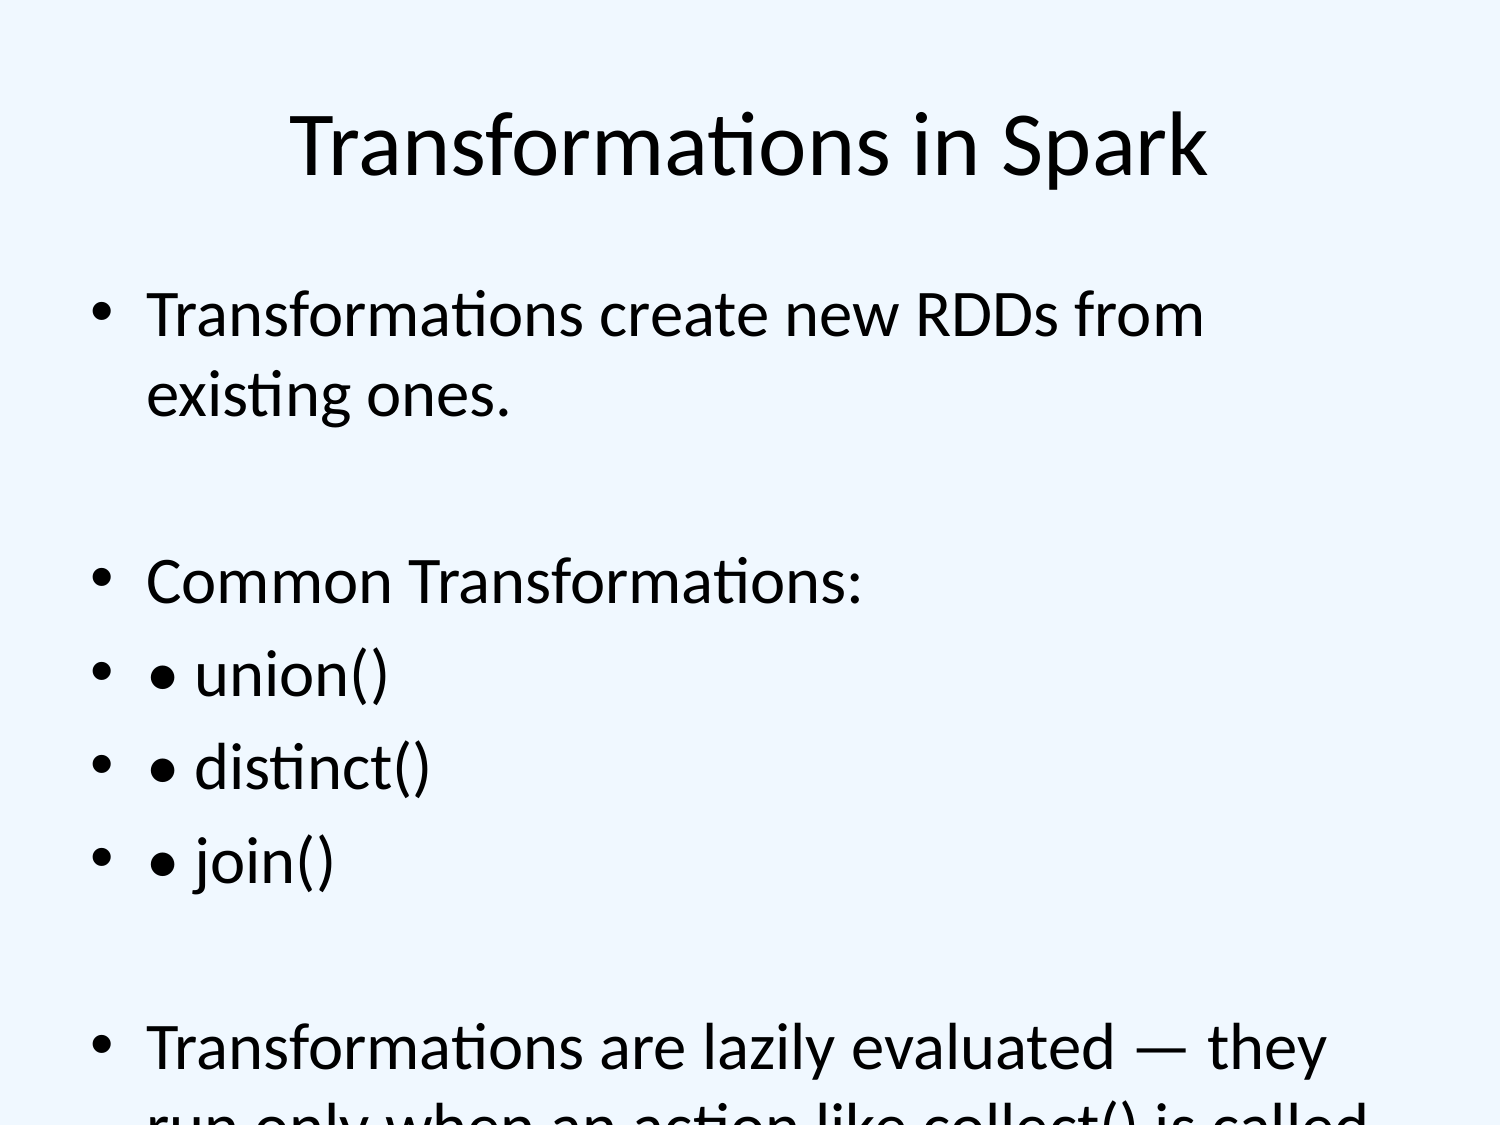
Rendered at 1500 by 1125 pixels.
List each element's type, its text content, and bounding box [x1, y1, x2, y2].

title Transformations in Spark [75, 45, 1425, 233]
list Transformations create new RDDs from existing ones. Common Transformations: • union() • distinct() • join() Transformations are lazily evaluated — they run only when an action like collect() is called. [75, 262, 1425, 1005]
